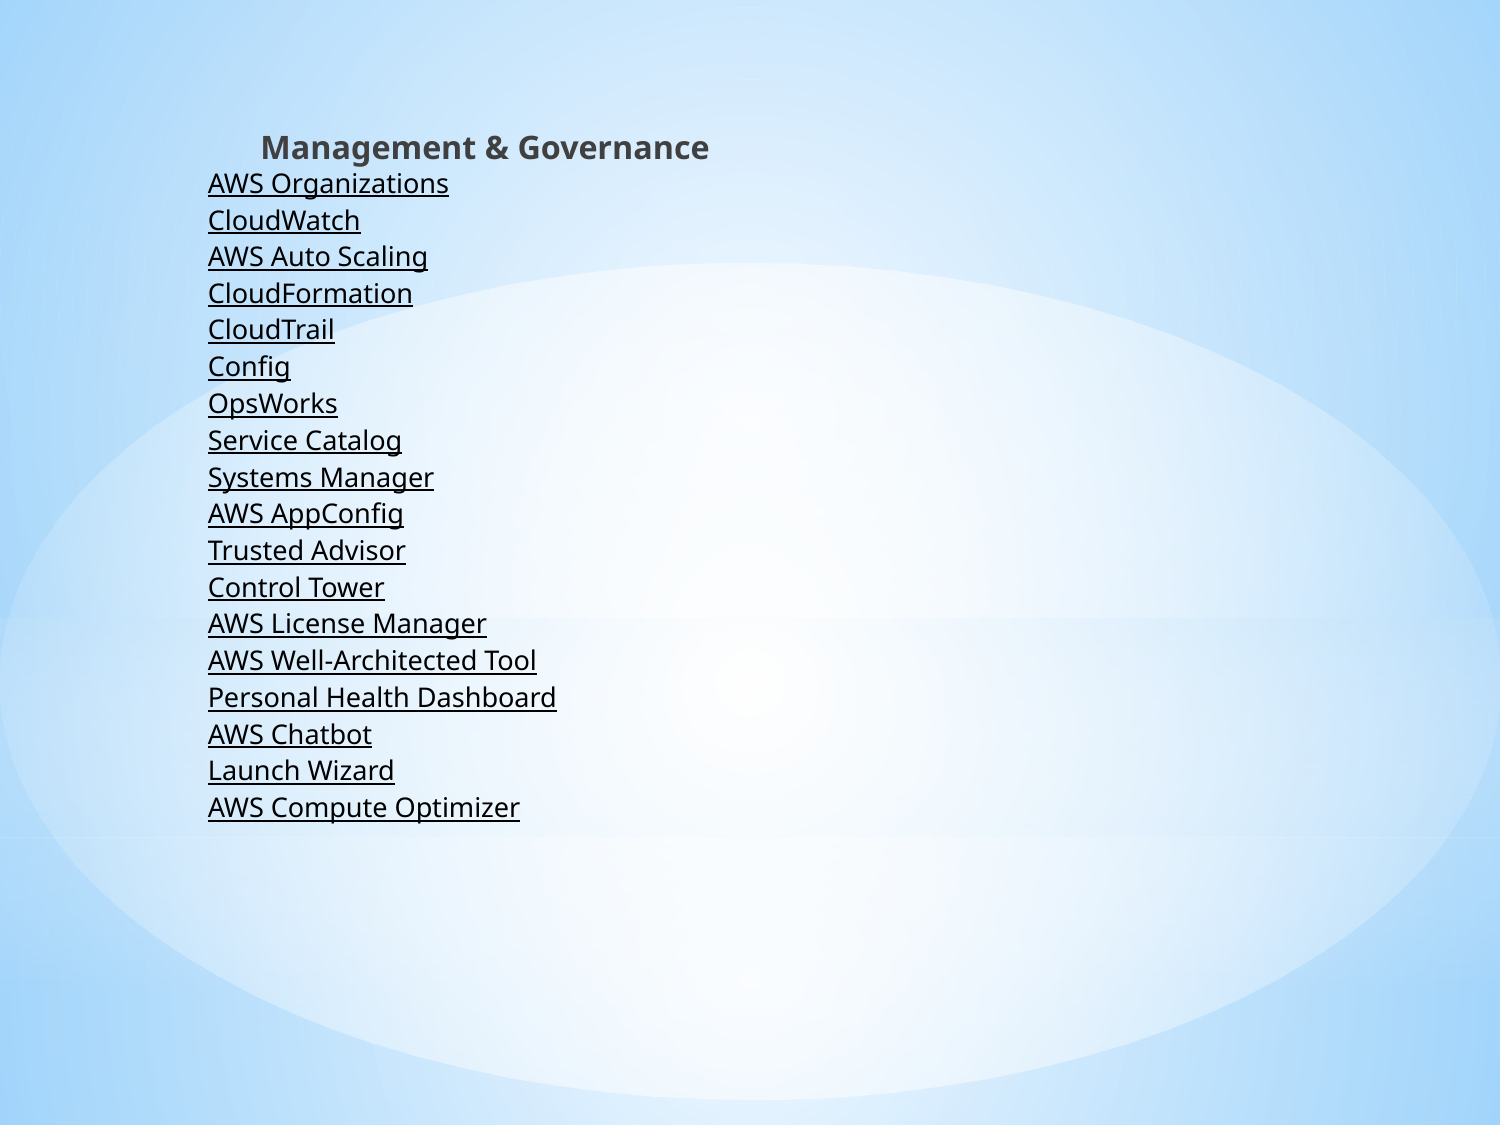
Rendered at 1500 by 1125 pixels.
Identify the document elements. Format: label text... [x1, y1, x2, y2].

list Management & Governance AWS Organizations CloudWatch AWS Auto Scaling CloudFormation CloudTrail Config OpsWorks Service Catalog Systems Manager AWS AppConfig Trusted Advisor Control Tower AWS License Manager AWS Well-Architected Tool Personal Health Dashboard AWS Chatbot Launch Wizard AWS Compute Optimizer [187, 120, 1238, 846]
